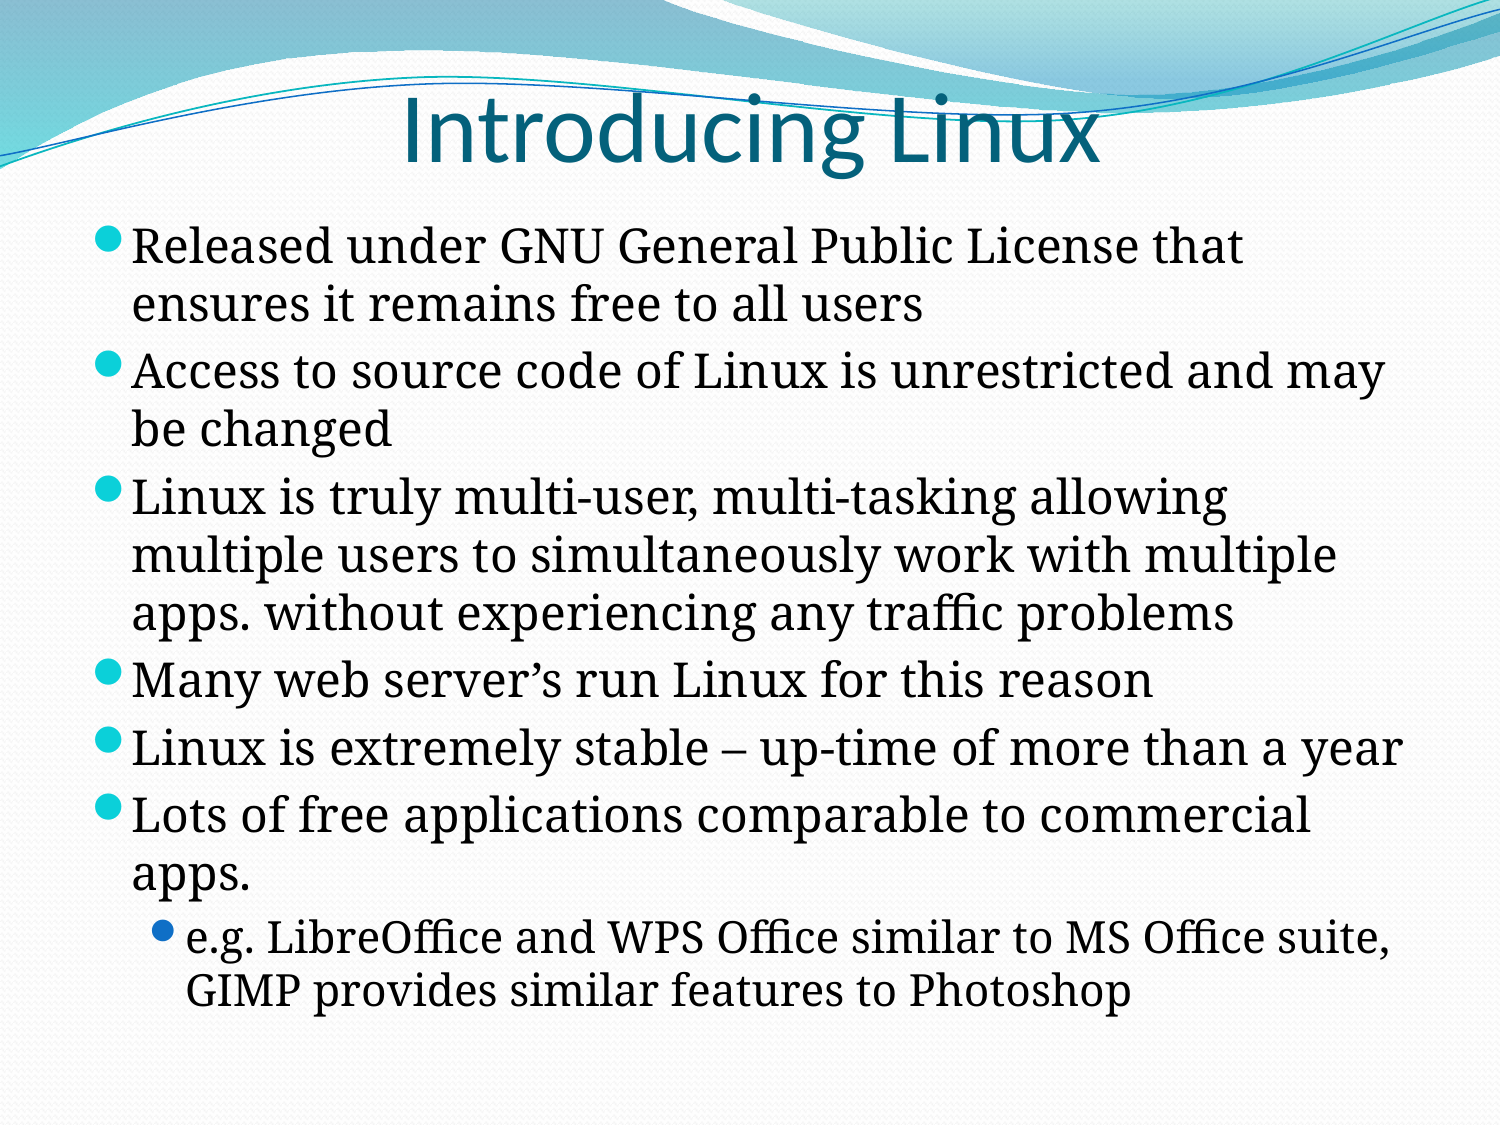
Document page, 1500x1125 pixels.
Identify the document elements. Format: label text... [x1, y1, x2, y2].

title Introducing Linux [76, 54, 1427, 183]
list Released under GNU General Public License that ensures it remains free to all users Access to source code of Linux is unrestricted and may be changed Linux is truly multi-user, multi-tasking allowing multiple users to simultaneously work with multiple apps. without experiencing any traffic problems Many web server’s run Linux for this reason Linux is extremely stable – up-time of more than a year Lots of free applications comparable to commercial apps. e.g. LibreOffice and WPS Office similar to MS Office suite, GIMP provides similar features to Photoshop [76, 208, 1427, 1083]
